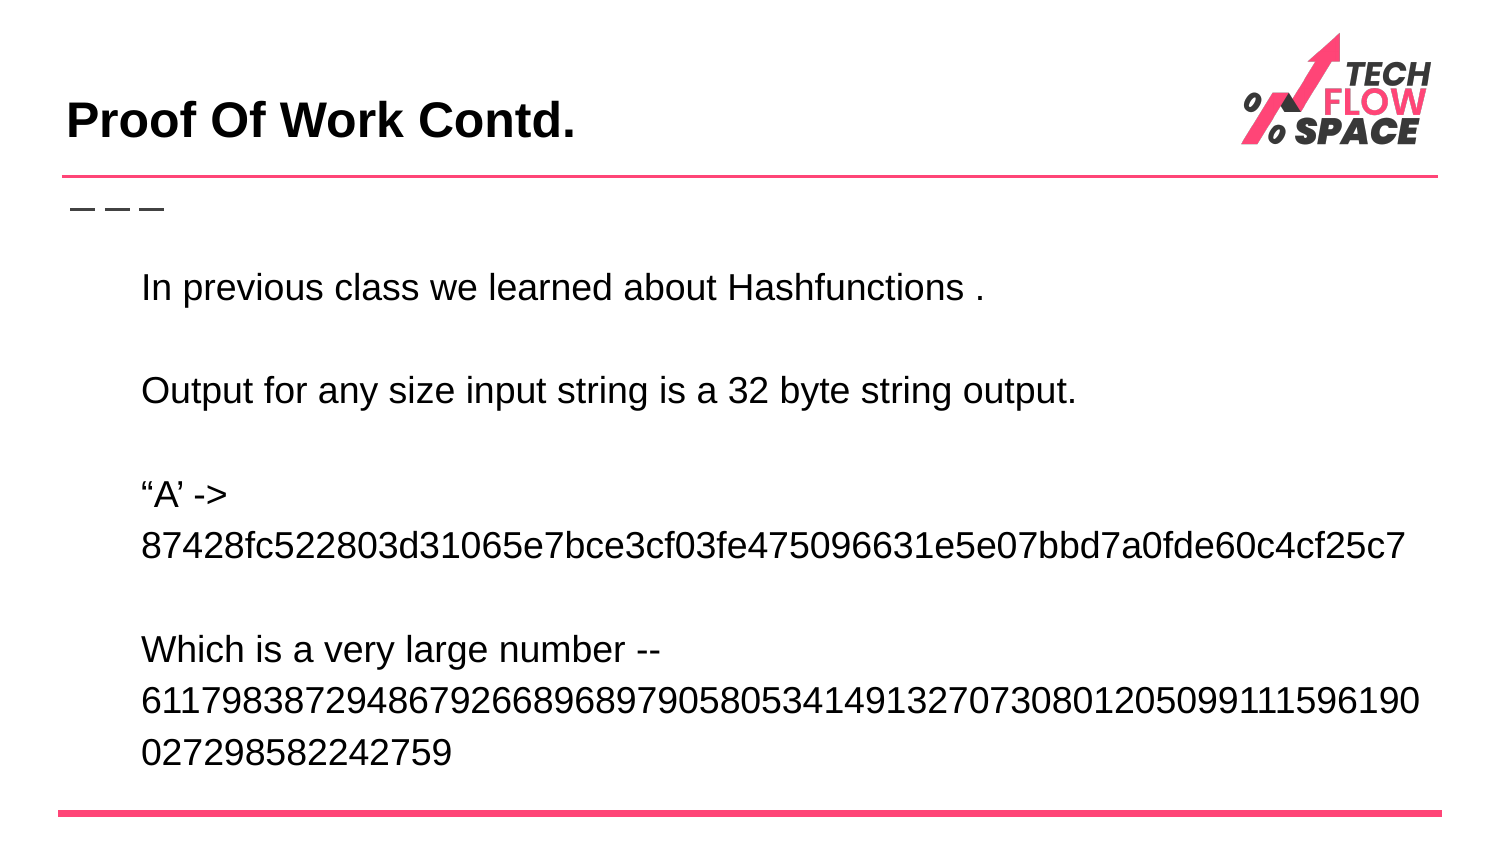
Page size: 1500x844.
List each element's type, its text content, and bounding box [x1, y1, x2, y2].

title Proof Of Work Contd. [51, 42, 1077, 163]
list In previous class we learned about Hashfunctions . Output for any size input string is a 32 byte string output. “A’ -> 87428fc522803d31065e7bce3cf03fe475096631e5e07bbd7a0fde60c4cf25c7 Which is a very large number -- 61179838729486792668968979058053414913270730801205099111596190027298582242759 [51, 240, 1442, 807]
picture [1212, 14, 1460, 163]
